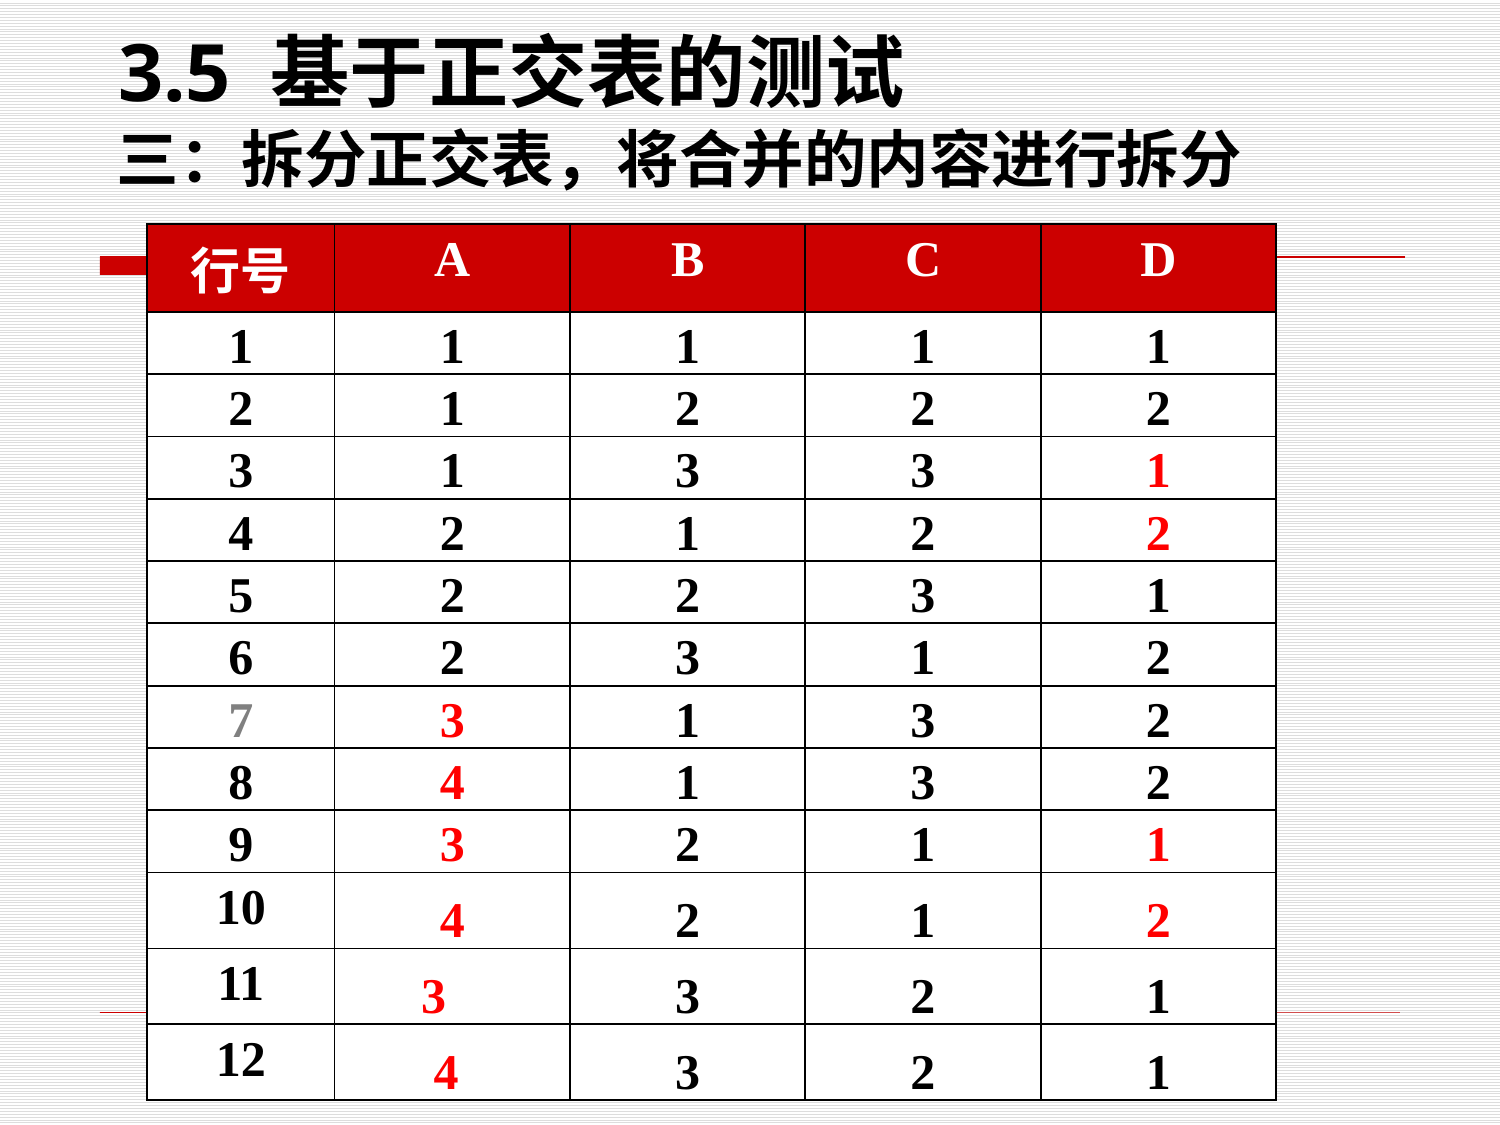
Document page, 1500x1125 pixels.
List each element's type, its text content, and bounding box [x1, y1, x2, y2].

table_cell 3 [806, 687, 1040, 747]
title 3.5 基于正交表的测试 [103, 1, 1397, 125]
table_cell 1 [148, 313, 334, 373]
table_cell 11 [148, 949, 334, 1023]
table_cell 1 [571, 313, 804, 373]
table_cell 3 [571, 1025, 804, 1099]
table_cell 1 [335, 437, 569, 498]
table_header C [806, 225, 1040, 311]
table_cell 1 [571, 749, 804, 809]
table_cell 1 [1042, 313, 1275, 373]
table_cell 2 [571, 811, 804, 872]
table_cell 4 [148, 500, 334, 560]
table_cell 2 [571, 375, 804, 436]
table_cell 3 [335, 949, 569, 1023]
table_cell 1 [806, 811, 1040, 872]
table_cell 3 [806, 749, 1040, 809]
table_cell 6 [148, 624, 334, 685]
table_cell 2 [571, 873, 804, 948]
table_cell 1 [335, 375, 569, 436]
table_cell 3 [571, 437, 804, 498]
table_cell 2 [806, 1025, 1040, 1099]
table_cell 2 [1042, 624, 1275, 685]
table_cell 2 [148, 375, 334, 436]
table_cell 2 [806, 949, 1040, 1023]
table_cell 2 [1042, 687, 1275, 747]
table_cell 1 [806, 873, 1040, 948]
table_cell 3 [806, 562, 1040, 622]
table_cell 3 [148, 437, 334, 498]
table_cell 3 [335, 811, 569, 872]
table_cell 1 [1042, 811, 1275, 872]
table_cell 2 [335, 562, 569, 622]
table_cell 1 [571, 687, 804, 747]
table_header D [1042, 225, 1275, 311]
table_cell 12 [148, 1025, 334, 1099]
table_cell 2 [571, 562, 804, 622]
table_cell 2 [806, 500, 1040, 560]
table_cell 1 [571, 500, 804, 560]
table_cell 3 [571, 624, 804, 685]
table_header 行号 [148, 225, 334, 311]
table_cell 8 [148, 749, 334, 809]
table_cell 1 [1042, 562, 1275, 622]
table_cell 5 [148, 562, 334, 622]
list 三：拆分正交表，将合并的内容进行拆分 [101, 112, 1410, 1053]
table_cell 3 [335, 687, 569, 747]
table_cell 2 [1042, 375, 1275, 436]
table_cell 2 [335, 500, 569, 560]
table_header A [335, 225, 569, 311]
table_cell 3 [571, 949, 804, 1023]
table_cell 4 [335, 1025, 569, 1099]
table_header B [571, 225, 804, 311]
table_cell 2 [806, 375, 1040, 436]
table_cell 4 [335, 749, 569, 809]
table_cell 1 [806, 313, 1040, 373]
table_cell 4 [335, 873, 569, 948]
table_cell 1 [1042, 949, 1275, 1023]
table_cell 9 [148, 811, 334, 872]
table_cell 2 [1042, 873, 1275, 948]
table_cell 2 [1042, 749, 1275, 809]
table_cell 1 [1042, 1025, 1275, 1099]
table_cell 1 [1042, 437, 1275, 498]
table_cell 3 [806, 437, 1040, 498]
table_cell 7 [148, 687, 334, 747]
table_cell 1 [806, 624, 1040, 685]
table_cell 10 [148, 873, 334, 948]
table_cell 2 [335, 624, 569, 685]
table_cell 1 [335, 313, 569, 373]
table_cell 2 [1042, 500, 1275, 560]
